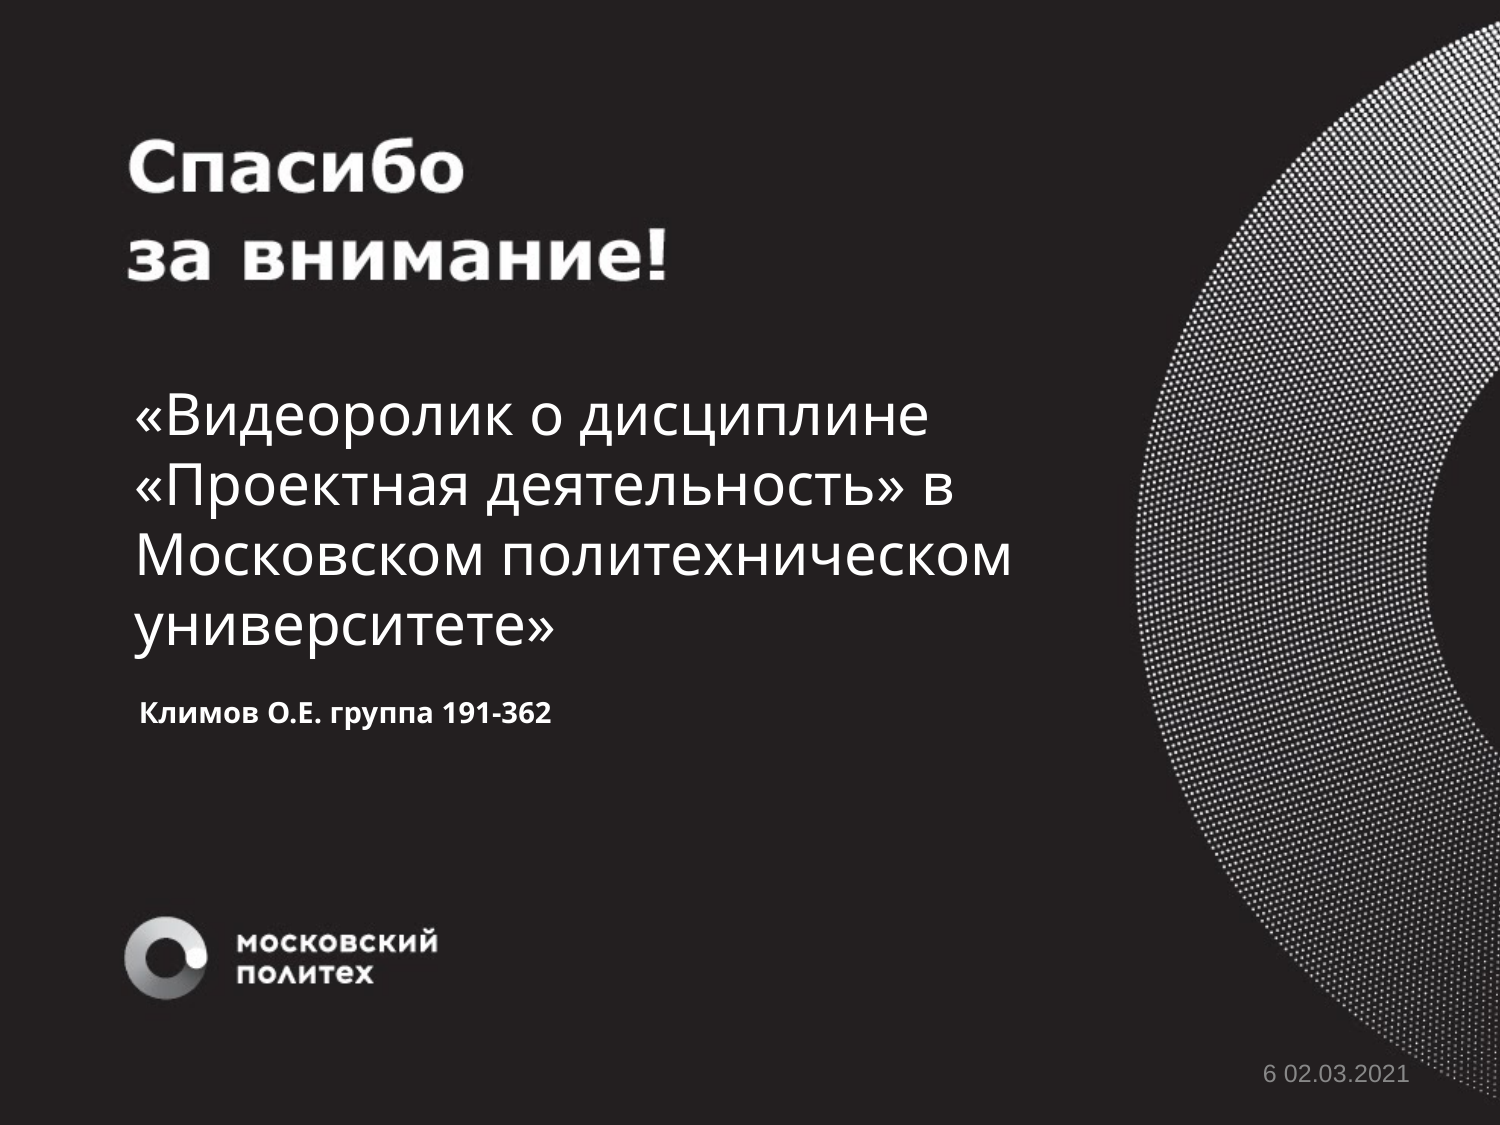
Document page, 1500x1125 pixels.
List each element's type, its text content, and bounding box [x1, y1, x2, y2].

text_box «Видеоролик о дисциплине «Проектная деятельность» в Московском политехническом университете» [123, 371, 1189, 781]
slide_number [1074, 1042, 1425, 1103]
picture [0, 0, 1500, 1125]
text_box Климов О.Е. группа 191-362 [123, 679, 758, 820]
